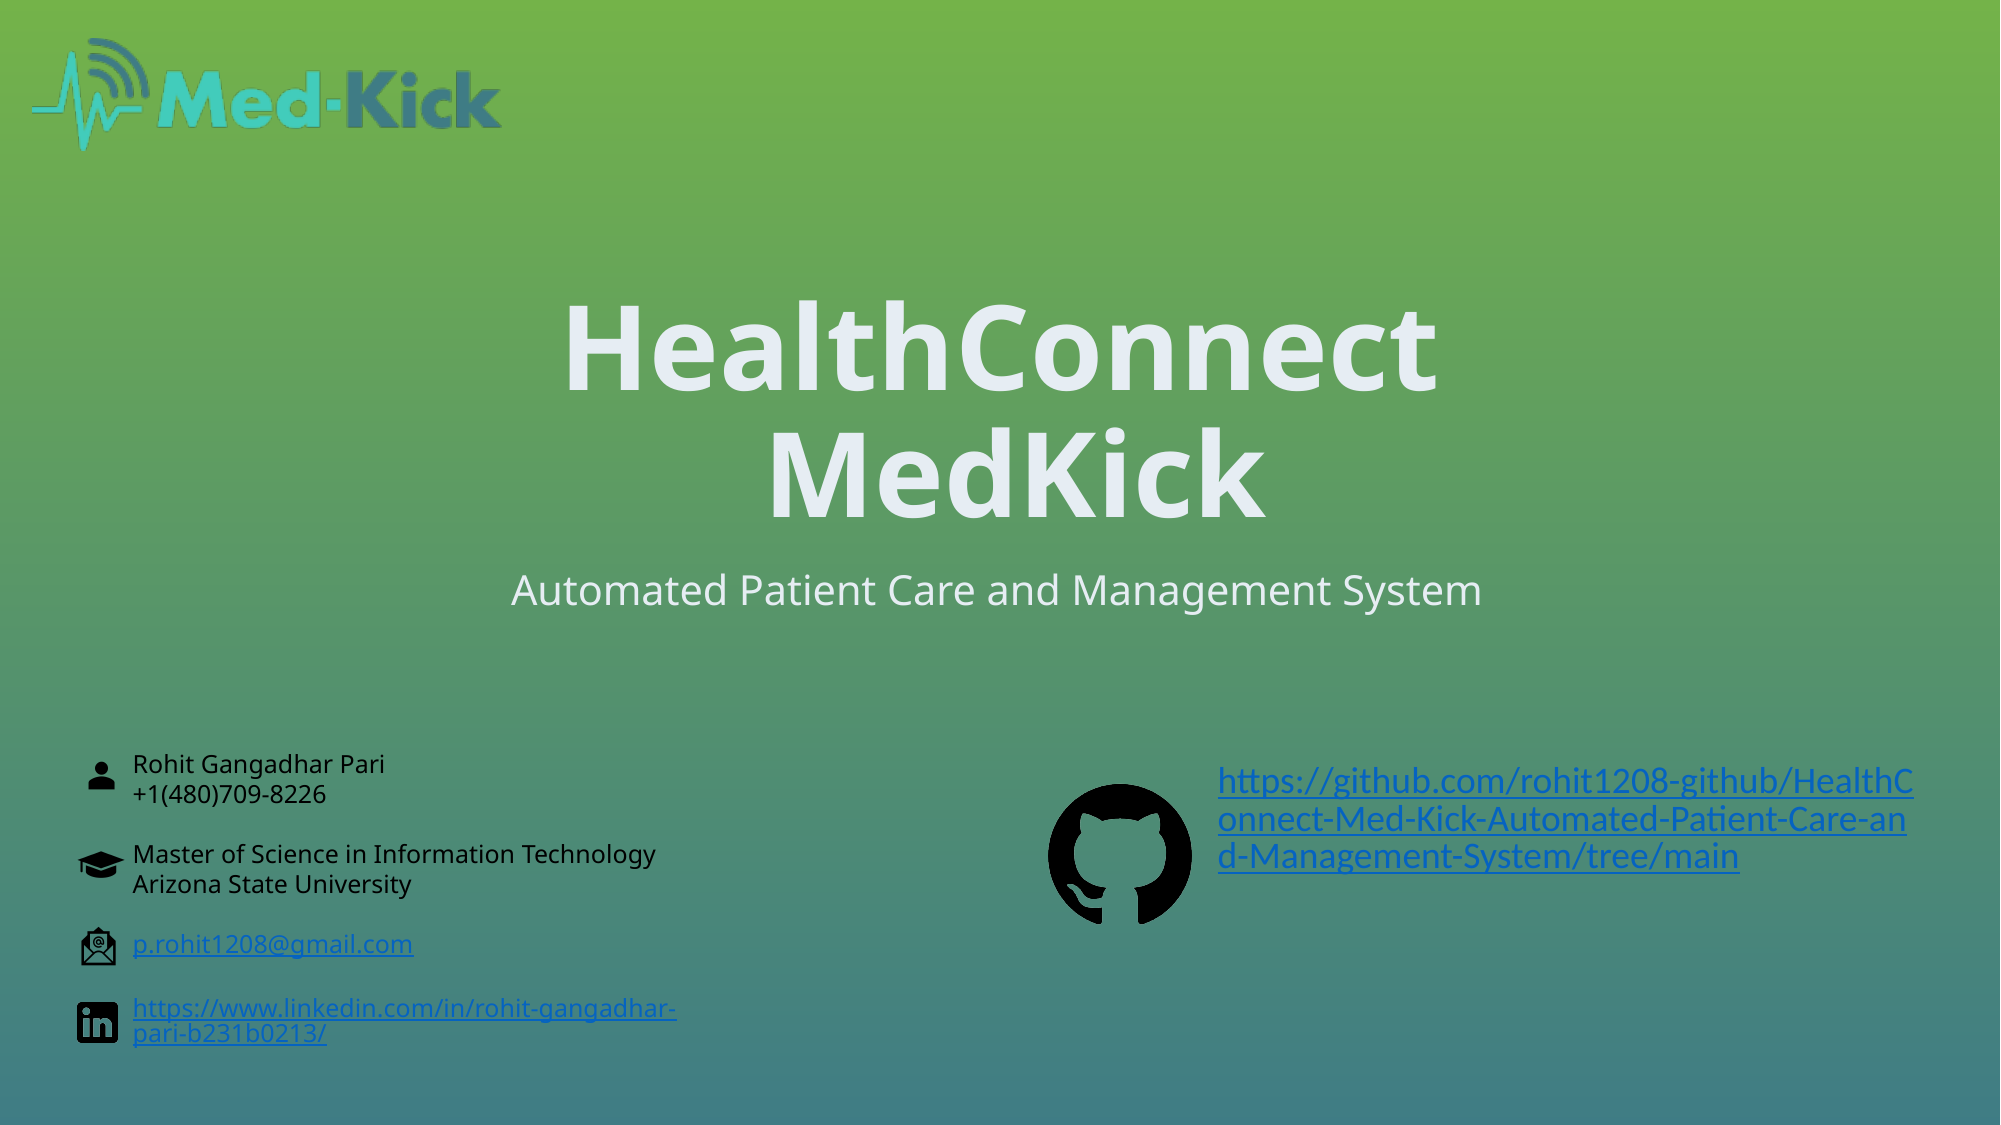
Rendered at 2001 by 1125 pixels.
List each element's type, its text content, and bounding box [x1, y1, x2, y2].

picture [32, 38, 502, 151]
picture [1048, 782, 1192, 926]
subtitle Automated Patient Care and Management System [1241, 562, 1587, 675]
text_box [974, 537, 1241, 803]
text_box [75, 741, 694, 1120]
picture [77, 1002, 118, 1044]
subtitle Automated Patient Care and Management System [408, 562, 974, 675]
title HealthConnect MedKick [0, 279, 2000, 551]
text_box https://github.com/rohit1208-github/HealthConnect-Med-Kick-Automated-Patient-Care-and-Management-System/tree/main [1202, 749, 1936, 854]
